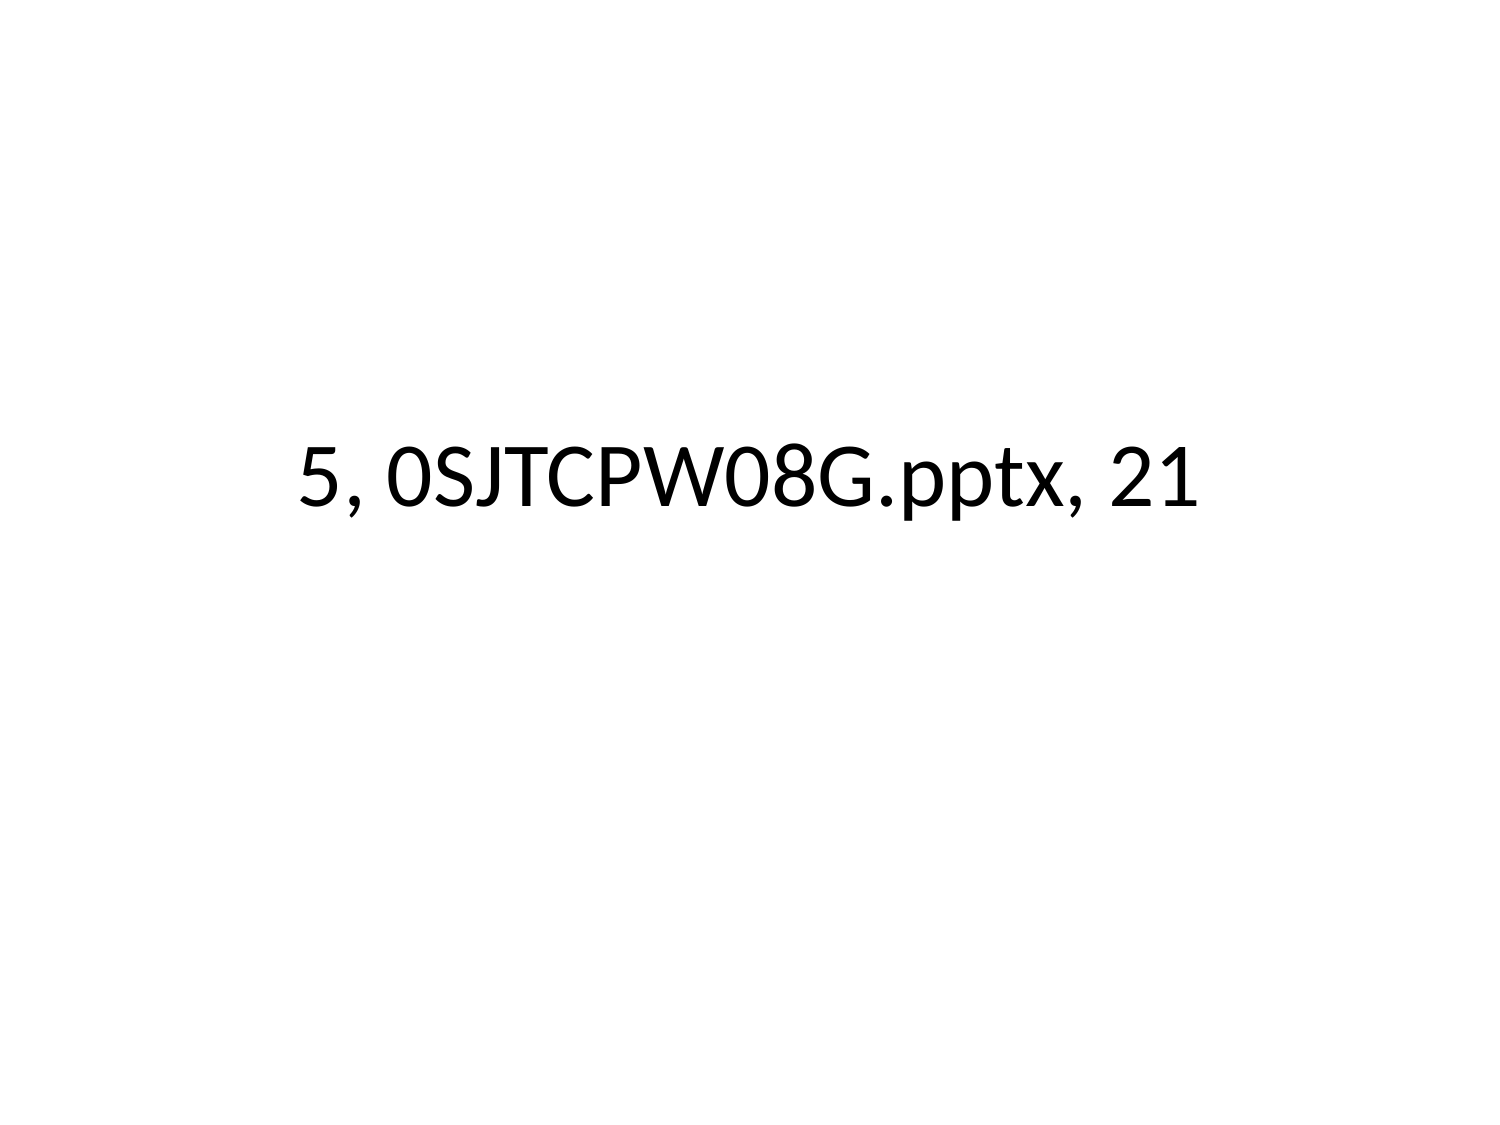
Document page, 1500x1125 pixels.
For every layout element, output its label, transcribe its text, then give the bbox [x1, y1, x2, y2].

title 5, 0SJTCPW08G.pptx, 21 [112, 349, 1388, 591]
